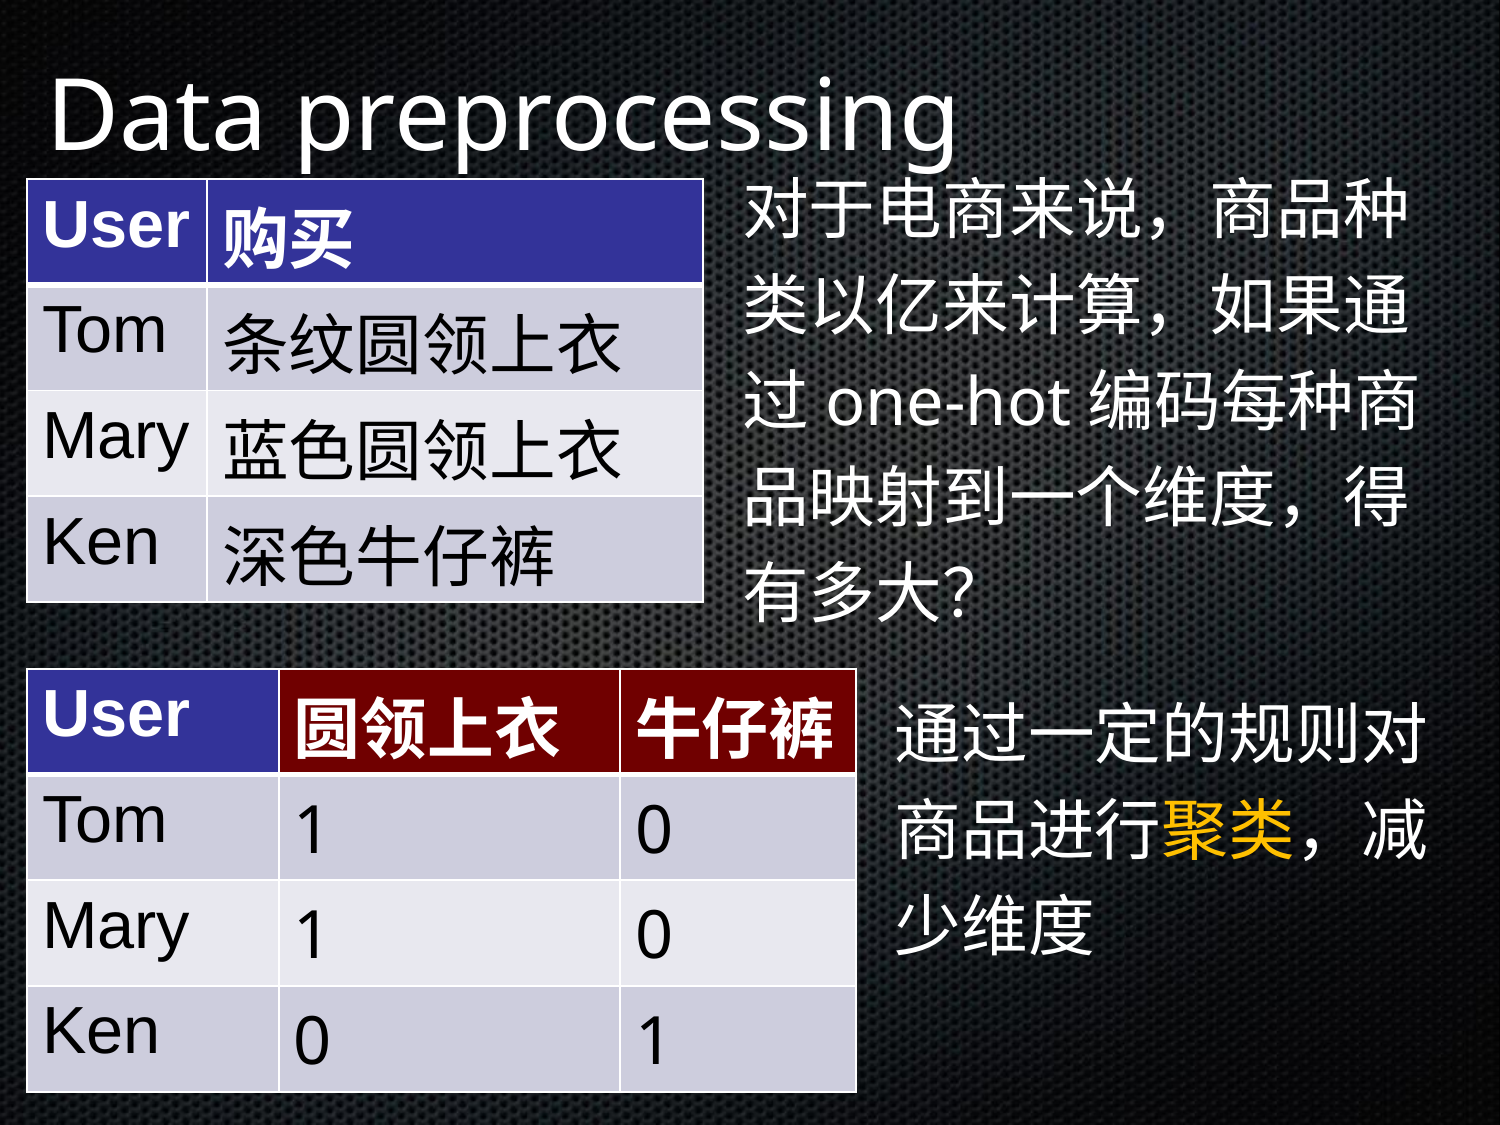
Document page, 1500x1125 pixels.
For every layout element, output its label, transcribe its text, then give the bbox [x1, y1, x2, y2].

table_header 圆领上衣 [280, 670, 619, 772]
table_cell Tom [28, 288, 206, 390]
picture [0, 0, 1500, 1125]
table_cell 0 [280, 987, 619, 1091]
table_cell 1 [280, 881, 619, 985]
table_cell Mary [28, 391, 206, 495]
table_header User [28, 670, 278, 772]
table_cell 条纹圆领上衣 [208, 288, 702, 390]
table_cell Ken [28, 987, 278, 1091]
text_box 对于电商来说，商品种类以亿来计算，如果通过one-hot编码每种商品映射到一个维度，得有多大？ [727, 143, 1458, 639]
table_cell 深色牛仔裤 [208, 497, 702, 601]
table_cell Ken [28, 497, 206, 601]
text_box Data preprocessing [31, 42, 1424, 178]
table_cell 蓝色圆领上衣 [208, 391, 702, 495]
table_cell 0 [621, 777, 855, 879]
table_cell 1 [621, 987, 855, 1091]
table_cell Mary [28, 881, 278, 985]
table_header 购买 [208, 180, 702, 282]
table_cell 1 [280, 777, 619, 879]
table_cell 0 [621, 881, 855, 985]
table_header 牛仔裤 [621, 670, 855, 772]
table_header User [28, 180, 206, 282]
table_cell Tom [28, 777, 278, 879]
text_box 通过一定的规则对商品进行聚类，减少维度 [879, 668, 1500, 972]
